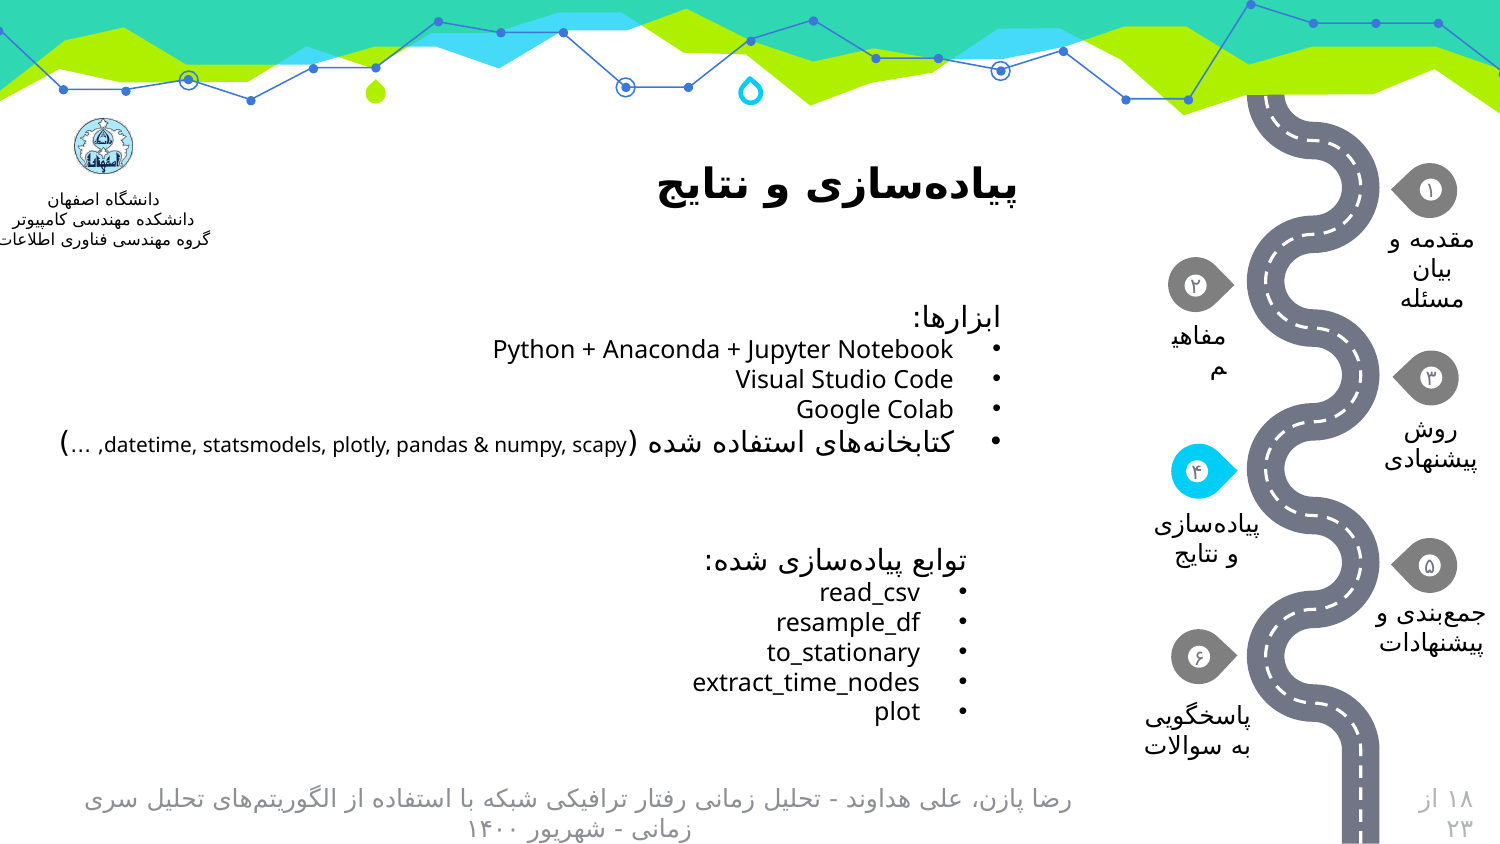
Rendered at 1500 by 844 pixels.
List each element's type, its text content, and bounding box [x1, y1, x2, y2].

text_box پیاده‌سازی و نتایج [640, 149, 1034, 215]
footer رضا پازن، علی هداوند - تحلیل زمانی رفتار ترافیکی شبکه با استفاده از الگوریتم‌های تحلیل سری زمانی - شهریور ۱۴۰۰ [57, 789, 1101, 835]
text_box ابزارها: Python +‌ Anaconda + Jupyter Notebook Visual Studio Code Google Colab کتابخانه‌های استفاده شده (datetime, statsmodels, plotly, pandas & numpy, scapy, …) [44, 291, 1016, 466]
text_box توابع پیاده‌سازی شده: read_csv resample_df to_stationary extract_time_nodes plot [677, 533, 982, 734]
picture [74, 118, 133, 174]
slide_number ۱۸ از ۲۳ [1377, 789, 1489, 835]
